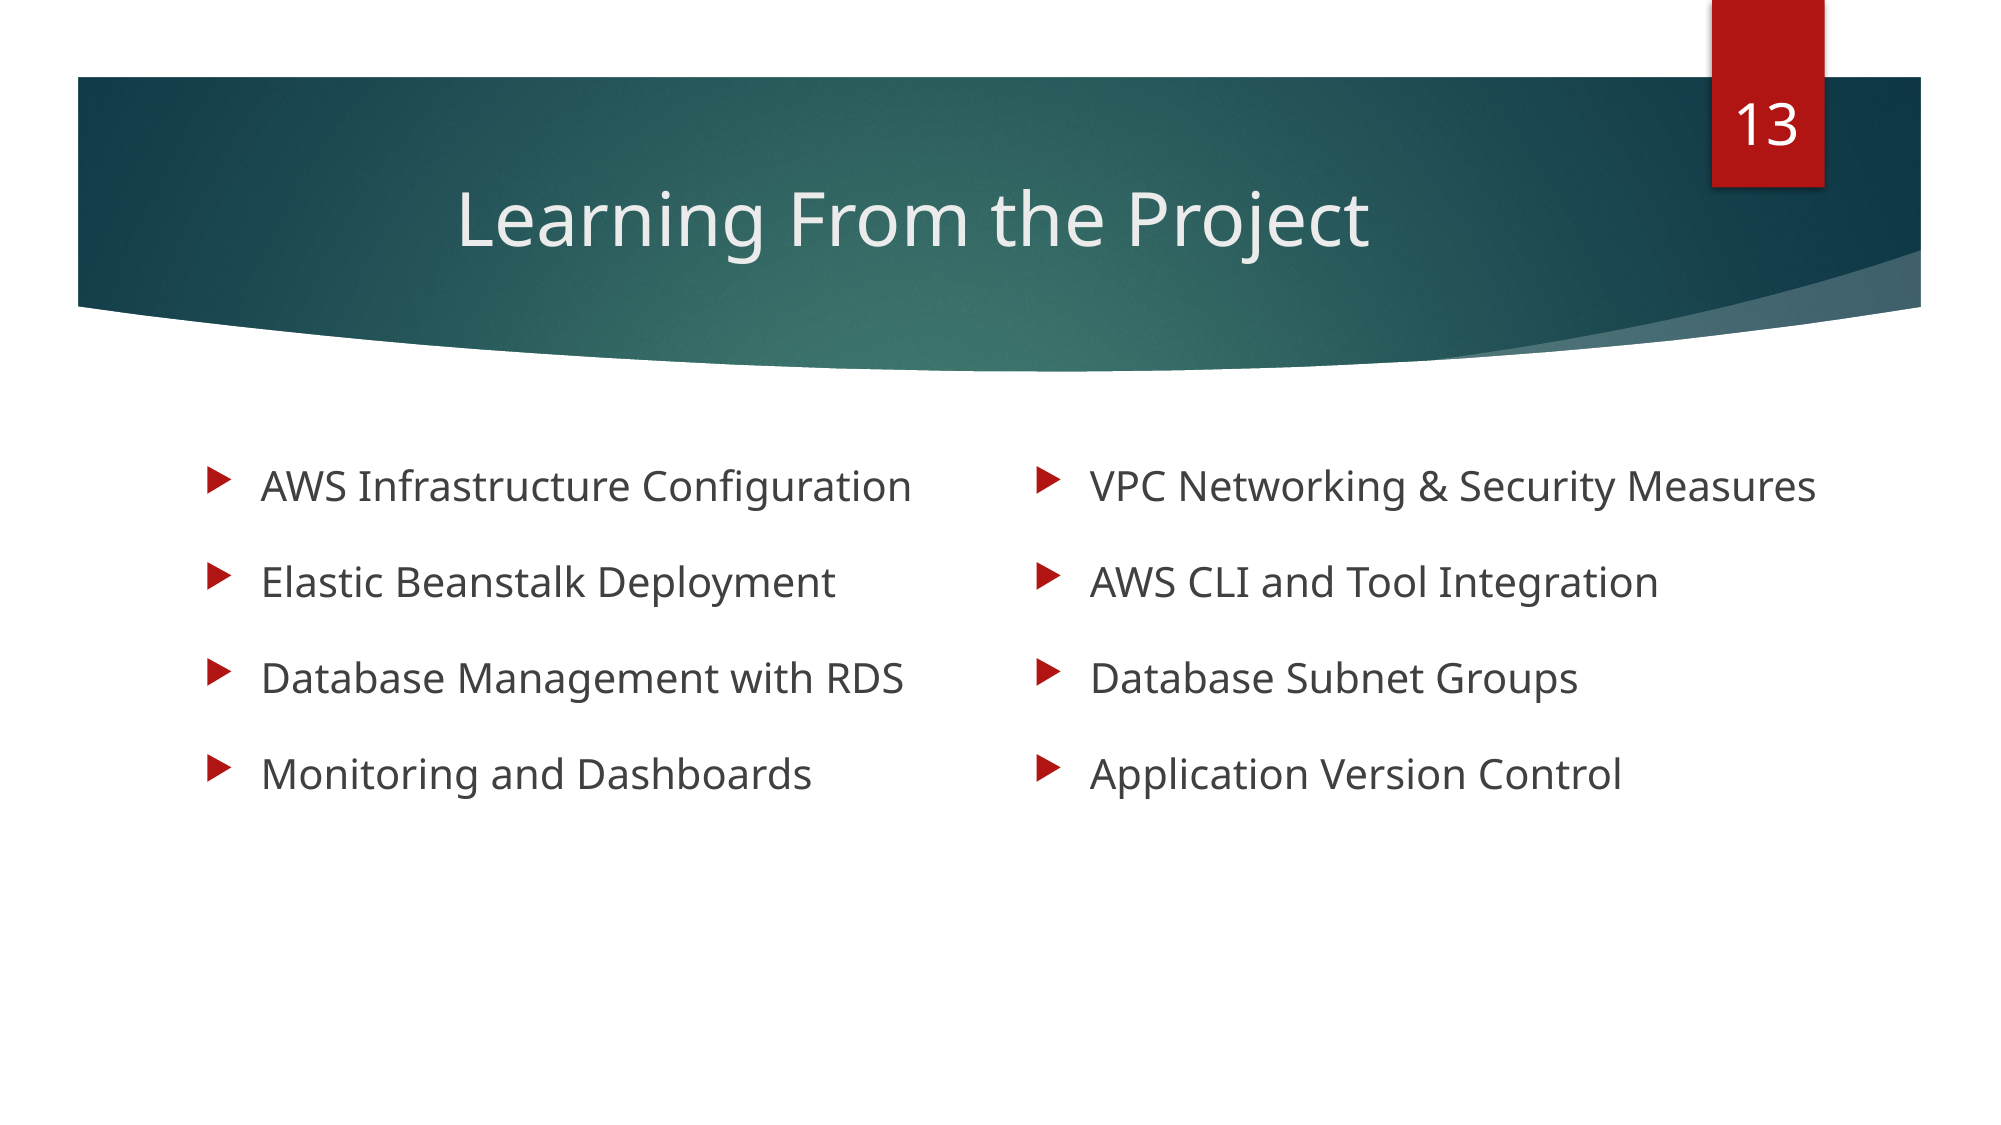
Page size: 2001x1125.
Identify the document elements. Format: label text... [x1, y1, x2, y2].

title Learning From the Project [189, 158, 1638, 275]
list VPC Networking & Security Measures AWS CLI and Tool Integration Database Subnet Groups Application Version Control [1018, 427, 1868, 988]
slide_number 13 [1698, 48, 1836, 175]
list AWS Infrastructure Configuration Elastic Beanstalk Deployment Database Management with RDS Monitoring and Dashboards [189, 427, 982, 988]
